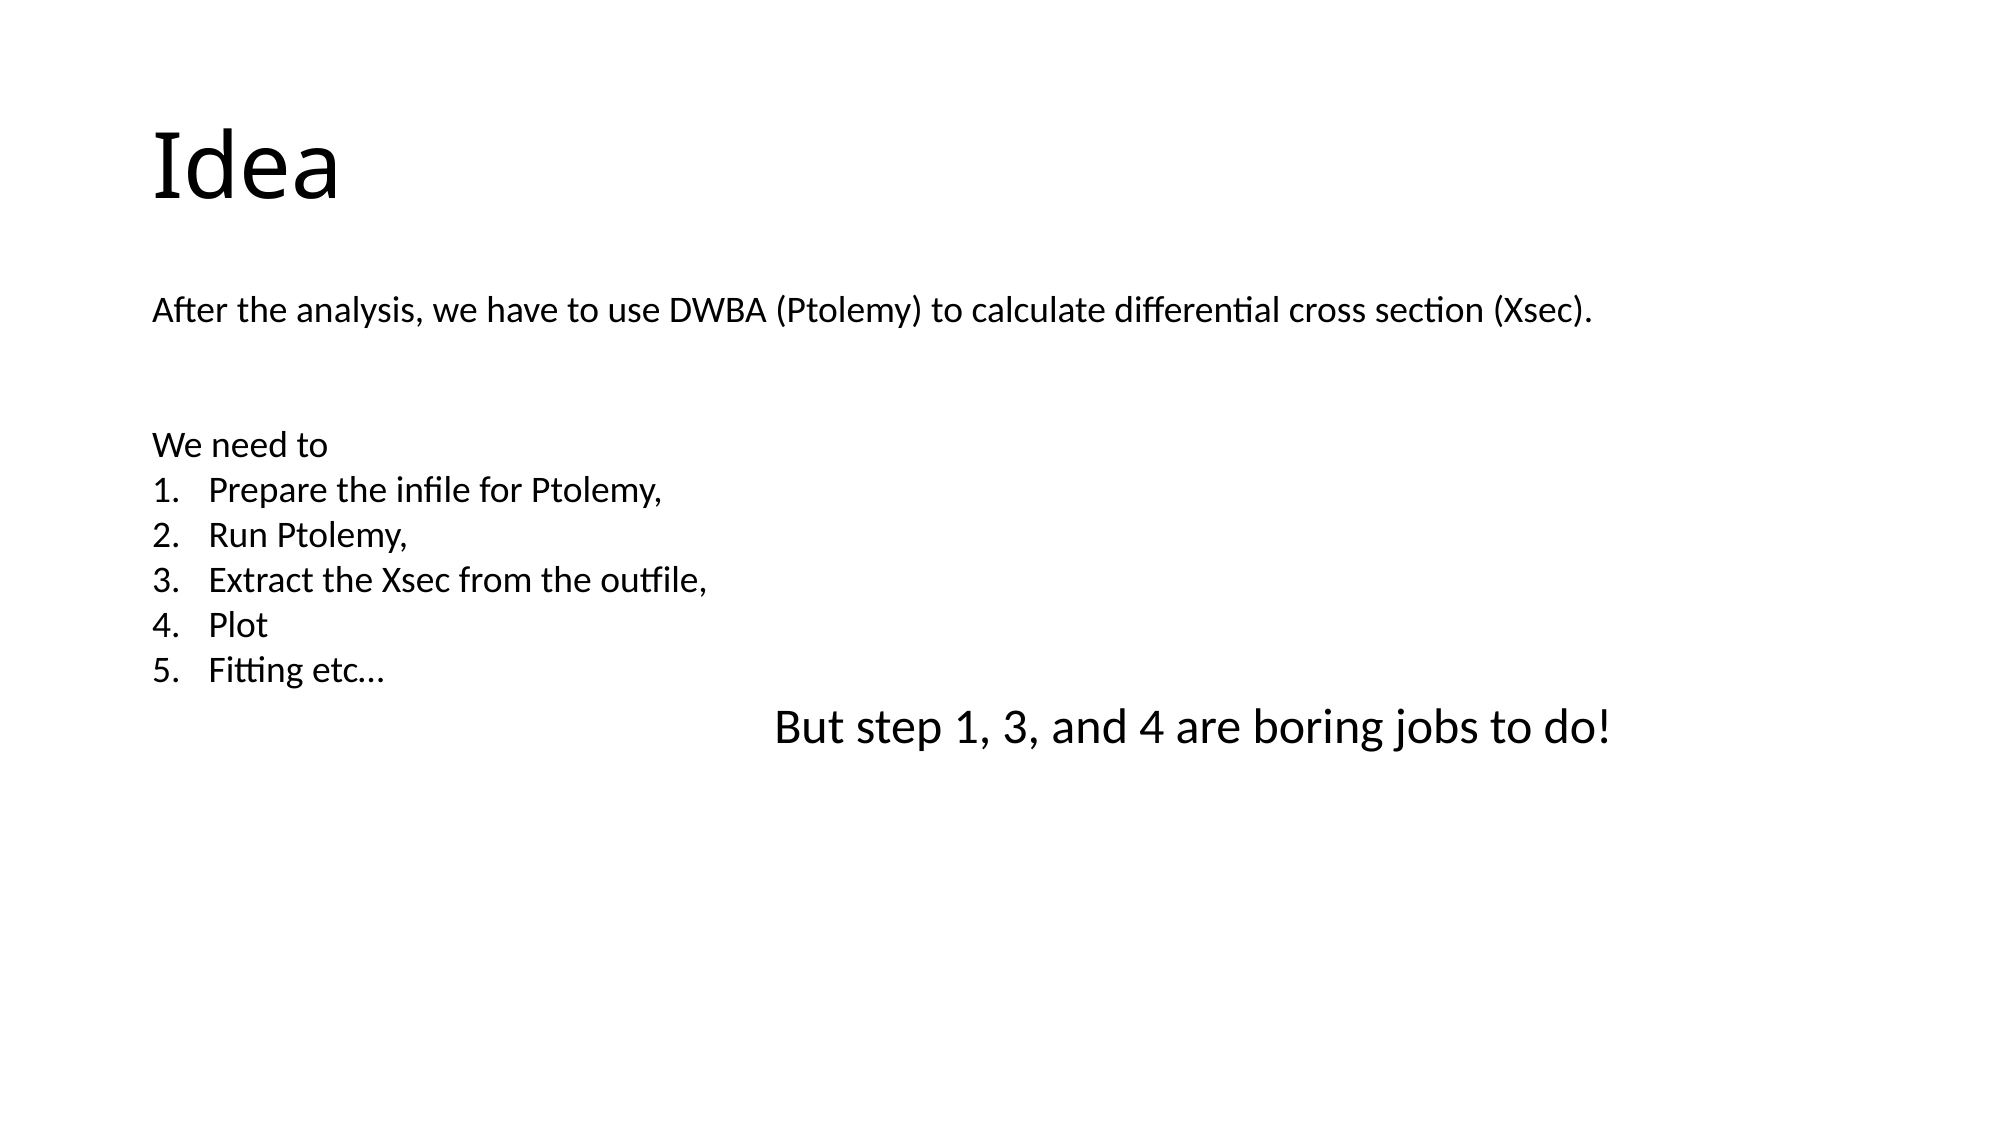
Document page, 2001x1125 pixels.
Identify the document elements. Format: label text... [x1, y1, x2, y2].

text_box But step 1, 3, and 4 are boring jobs to do! [759, 686, 1633, 761]
text_box After the analysis, we have to use DWBA (Ptolemy) to calculate differential cross section (Xsec). We need to Prepare the infile for Ptolemy, Run Ptolemy, Extract the Xsec from the outfile, Plot Fitting etc… [137, 277, 1692, 787]
title Idea [137, 59, 1863, 278]
